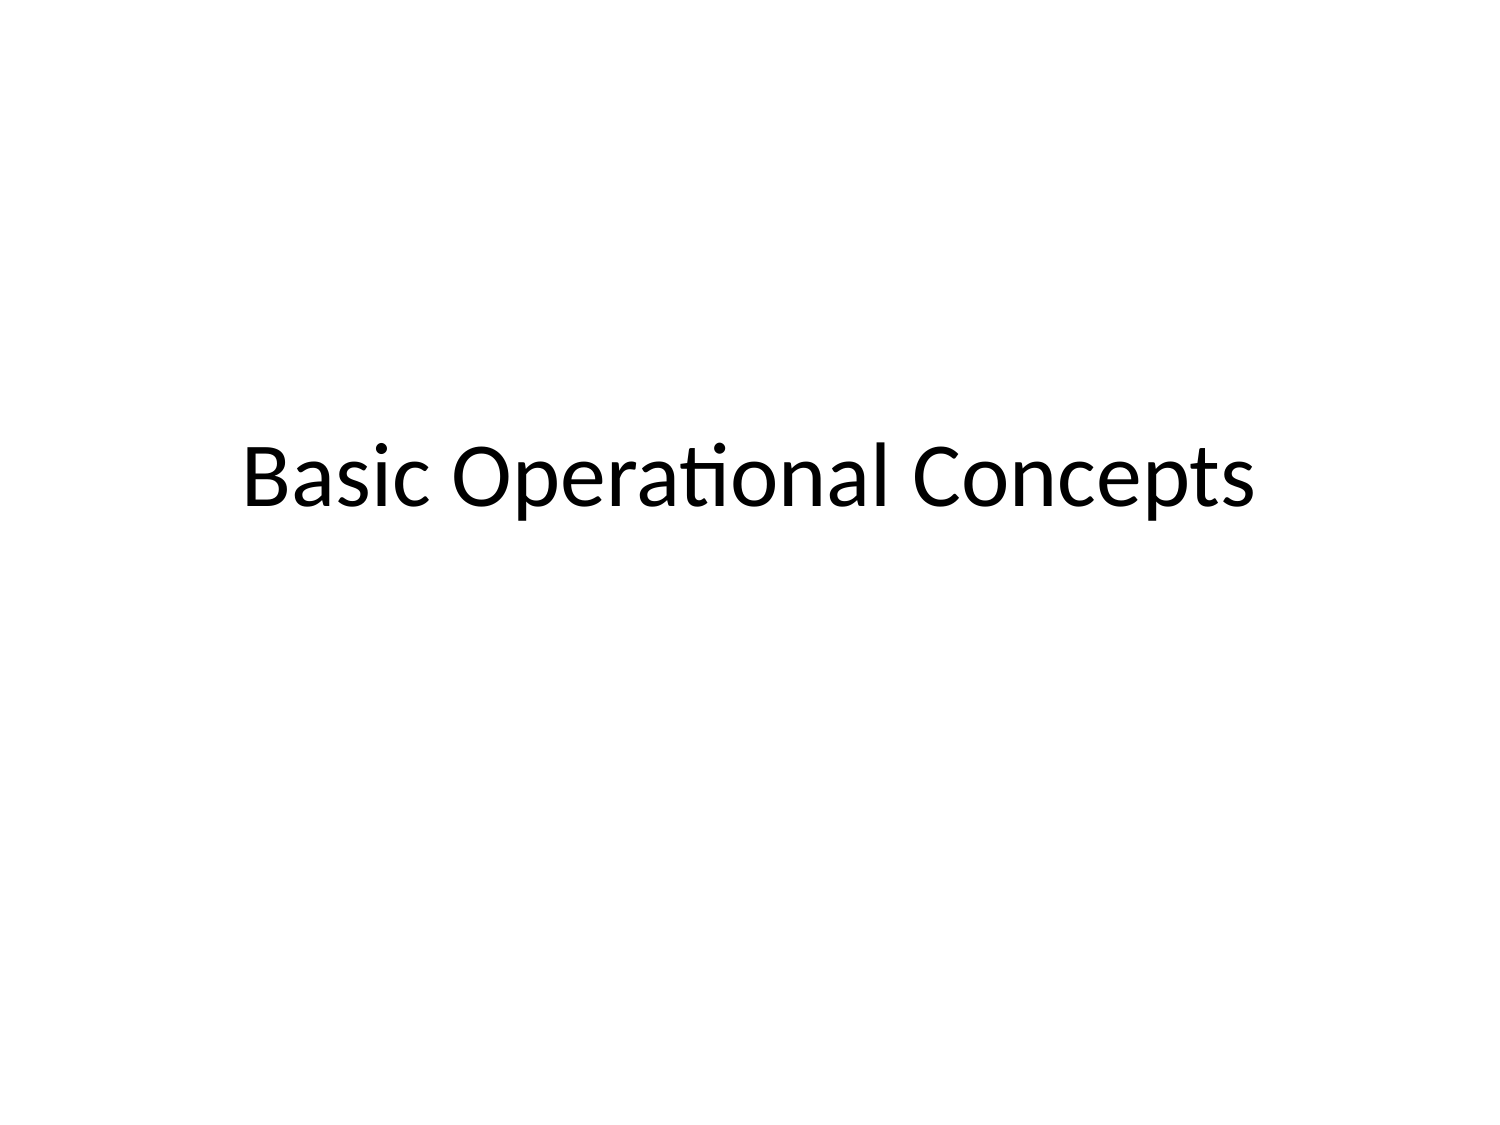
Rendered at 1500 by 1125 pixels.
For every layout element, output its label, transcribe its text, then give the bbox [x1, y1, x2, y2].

title Basic Operational Concepts [112, 349, 1388, 591]
